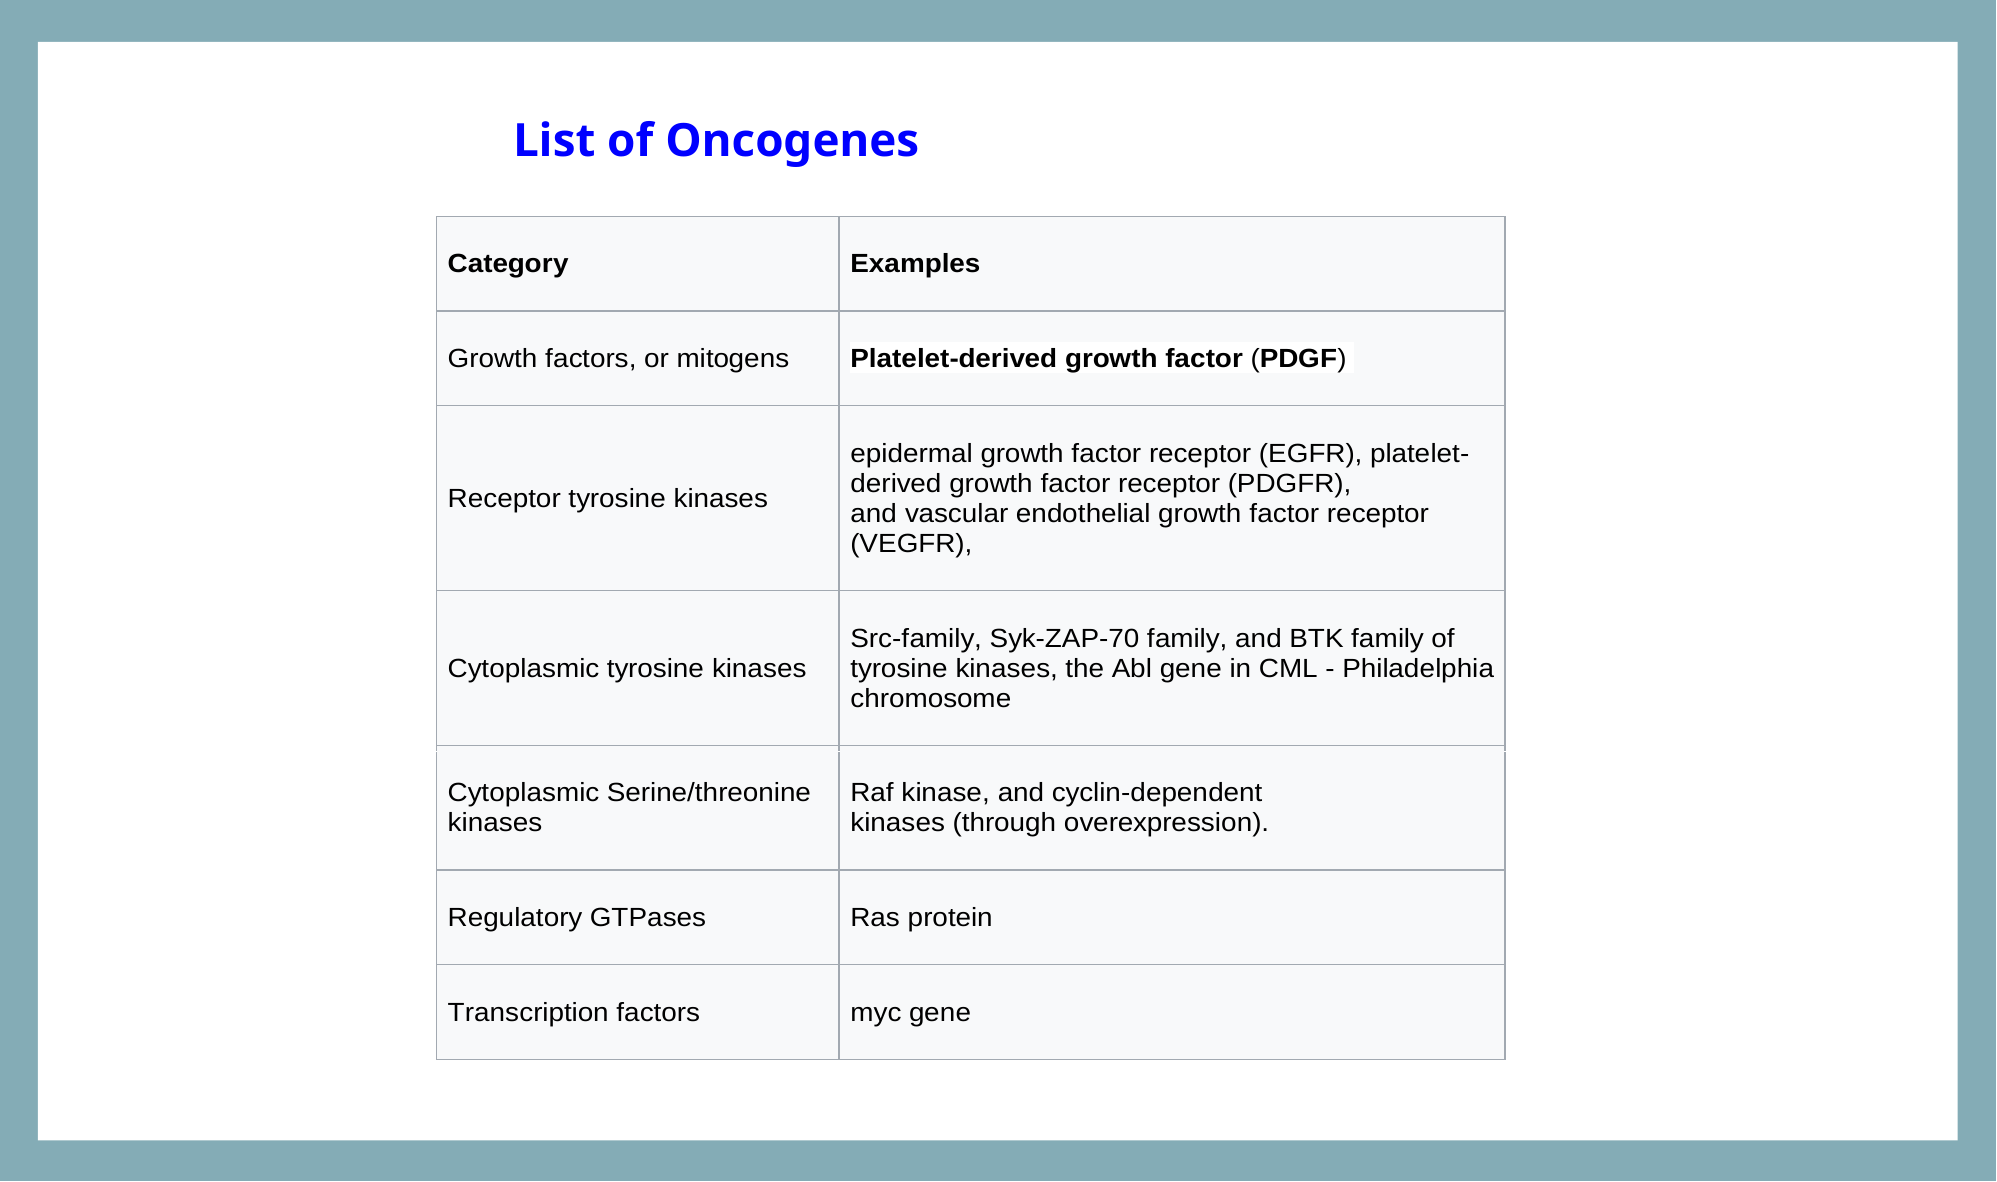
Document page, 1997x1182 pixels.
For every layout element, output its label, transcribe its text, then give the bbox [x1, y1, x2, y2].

text_box List of Oncogenes [498, 103, 935, 173]
picture [435, 215, 1509, 1116]
